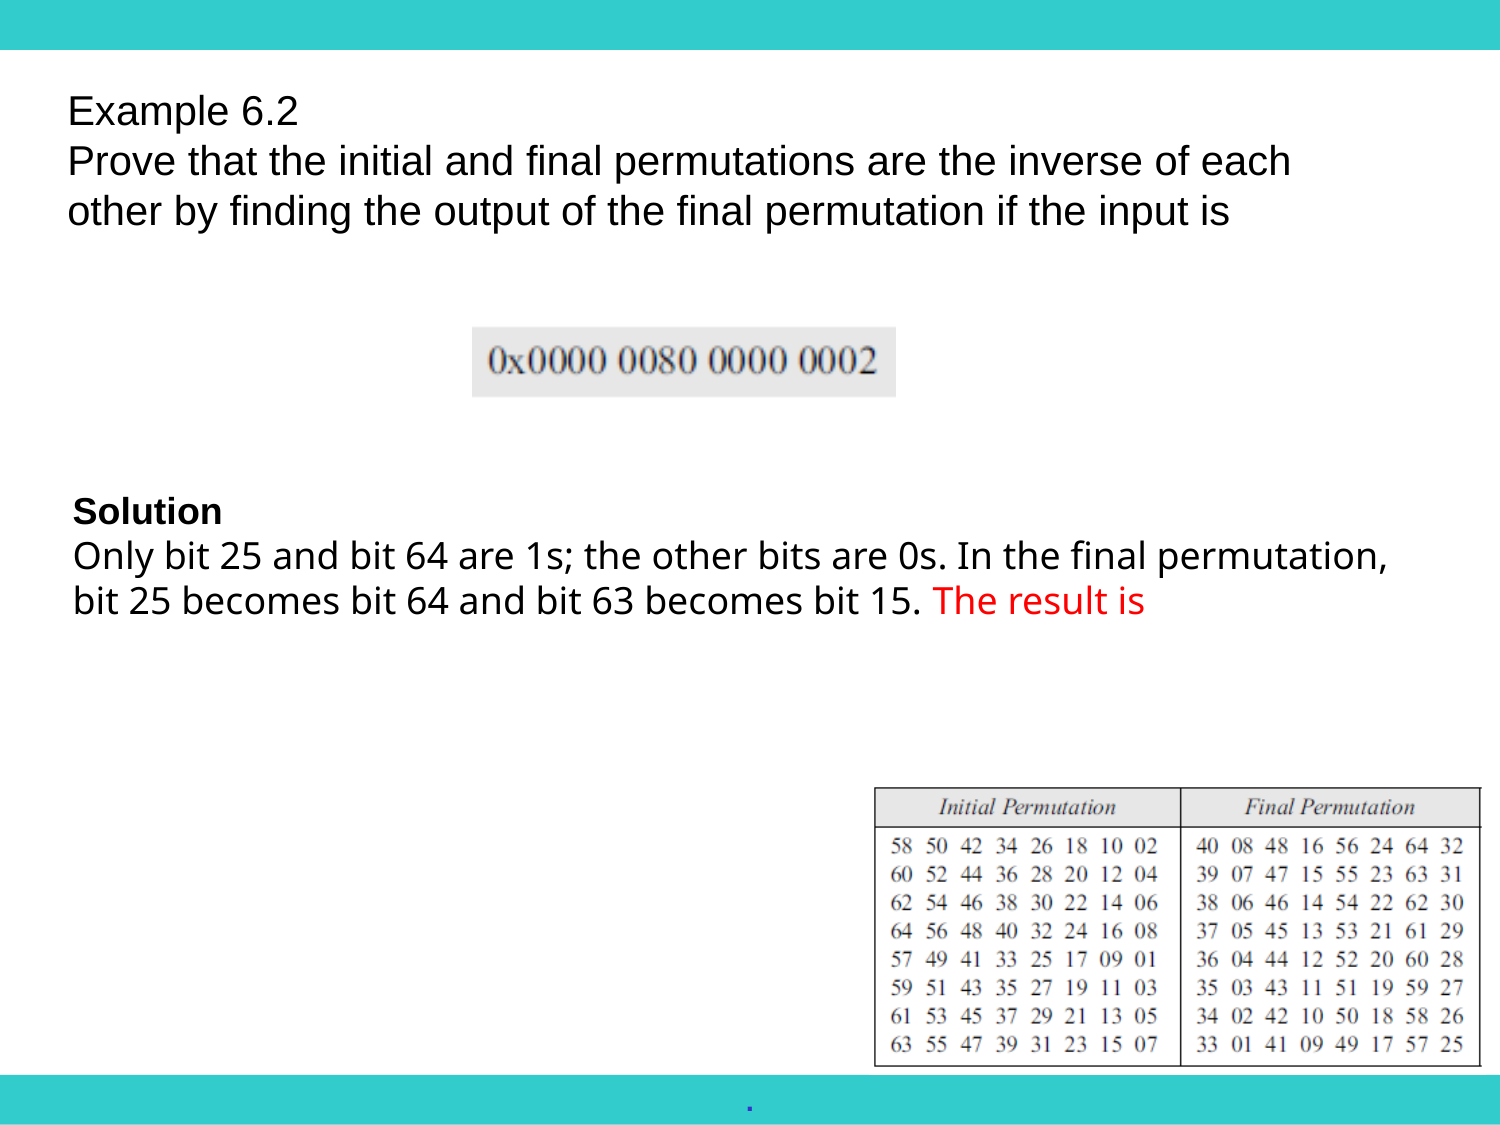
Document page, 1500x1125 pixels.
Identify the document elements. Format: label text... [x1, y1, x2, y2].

picture [472, 322, 896, 400]
picture [869, 782, 1486, 1075]
text_box . [0, 1074, 1500, 1125]
text_box Example 6.2 Prove that the initial and final permutations are the inverse of each other by finding the output of the final permutation if the input is [52, 76, 1414, 241]
text_box [0, 0, 1500, 50]
text_box Solution Only bit 25 and bit 64 are 1s; the other bits are 0s. In the final permutation, bit 25 becomes bit 64 and bit 63 becomes bit 15. The result is [57, 479, 1452, 630]
